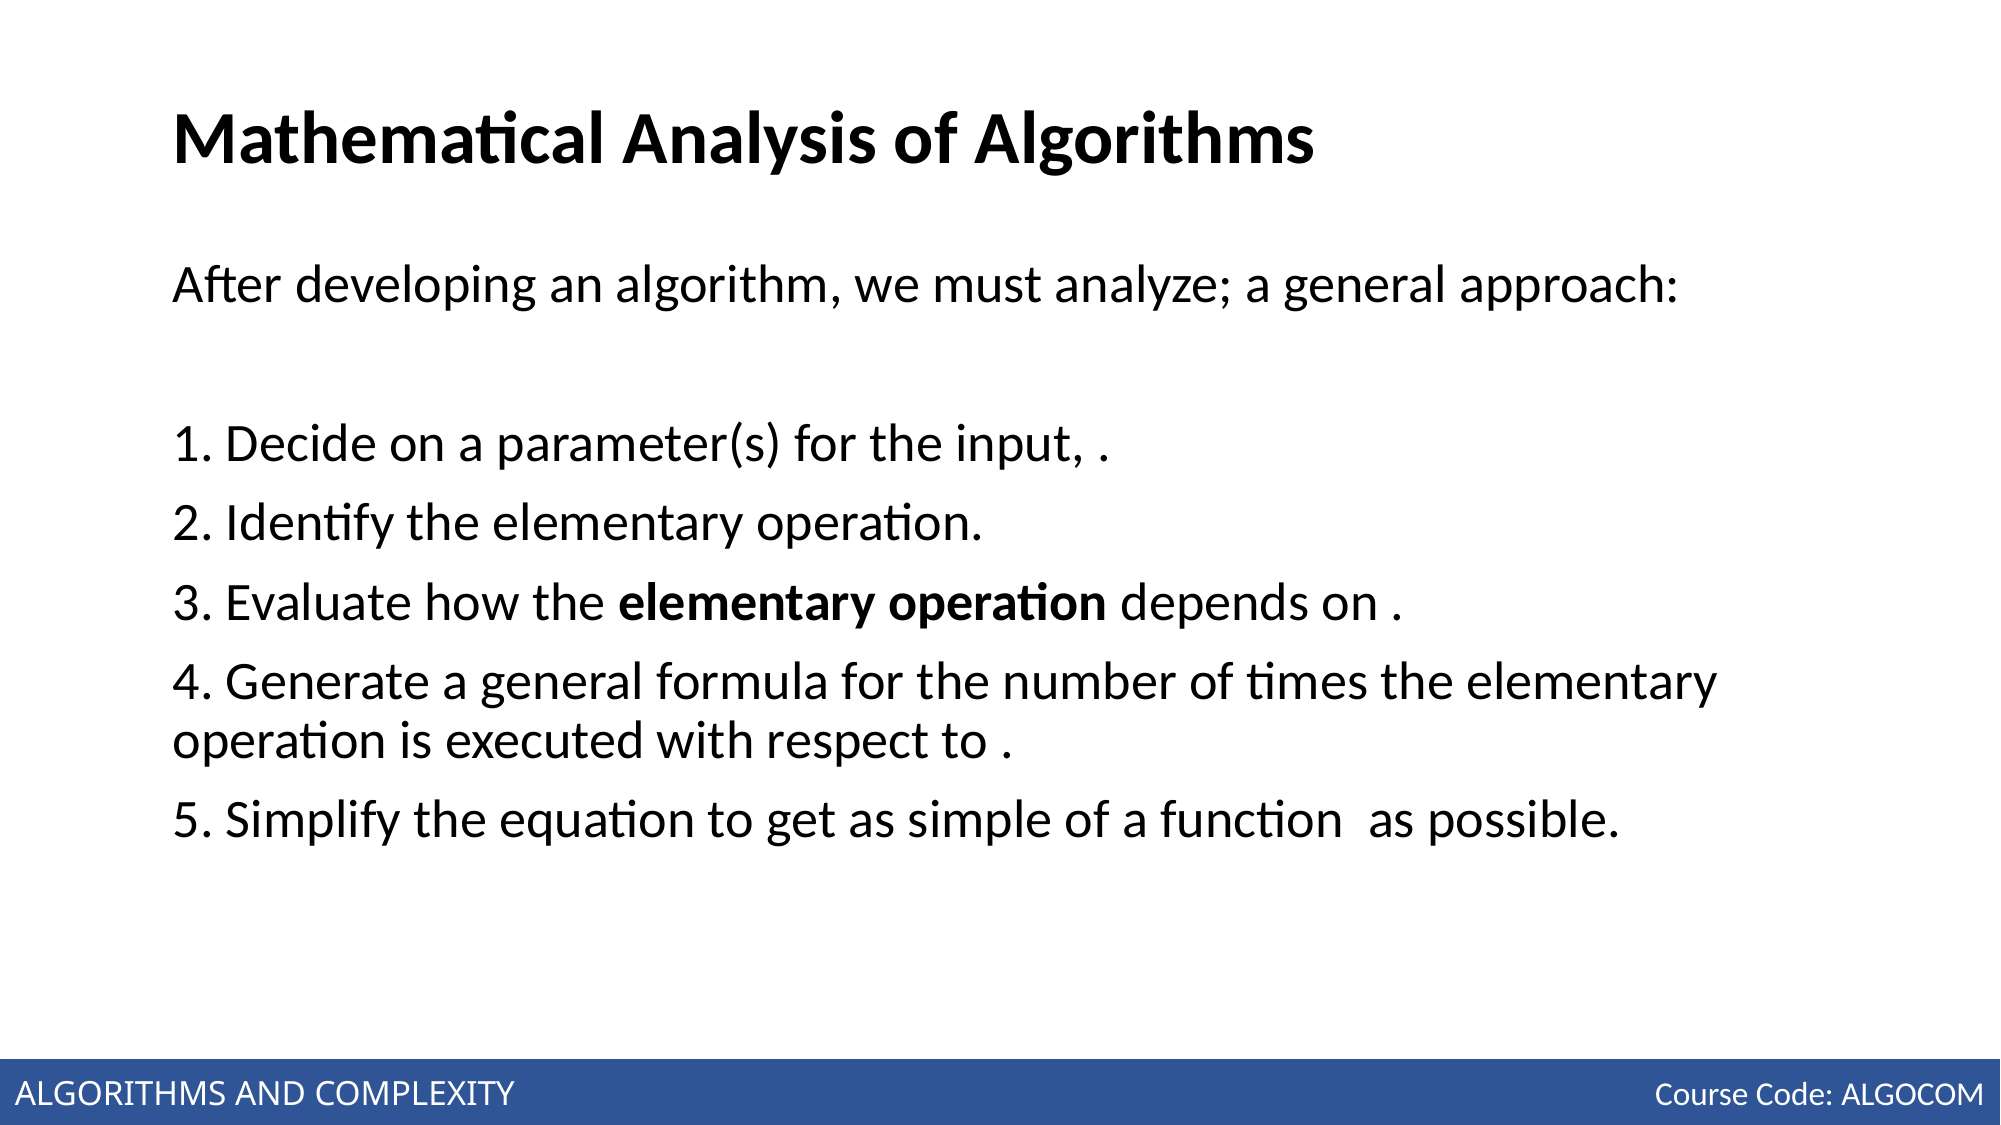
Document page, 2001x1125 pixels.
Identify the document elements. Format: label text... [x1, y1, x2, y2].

text_box Course Code: ALGOCOM [1516, 1064, 2000, 1120]
text_box ALGORITHMS AND COMPLEXITY [0, 1064, 595, 1120]
title Mathematical Analysis of Algorithms [157, 31, 1883, 249]
text_box [0, 1059, 2000, 1125]
